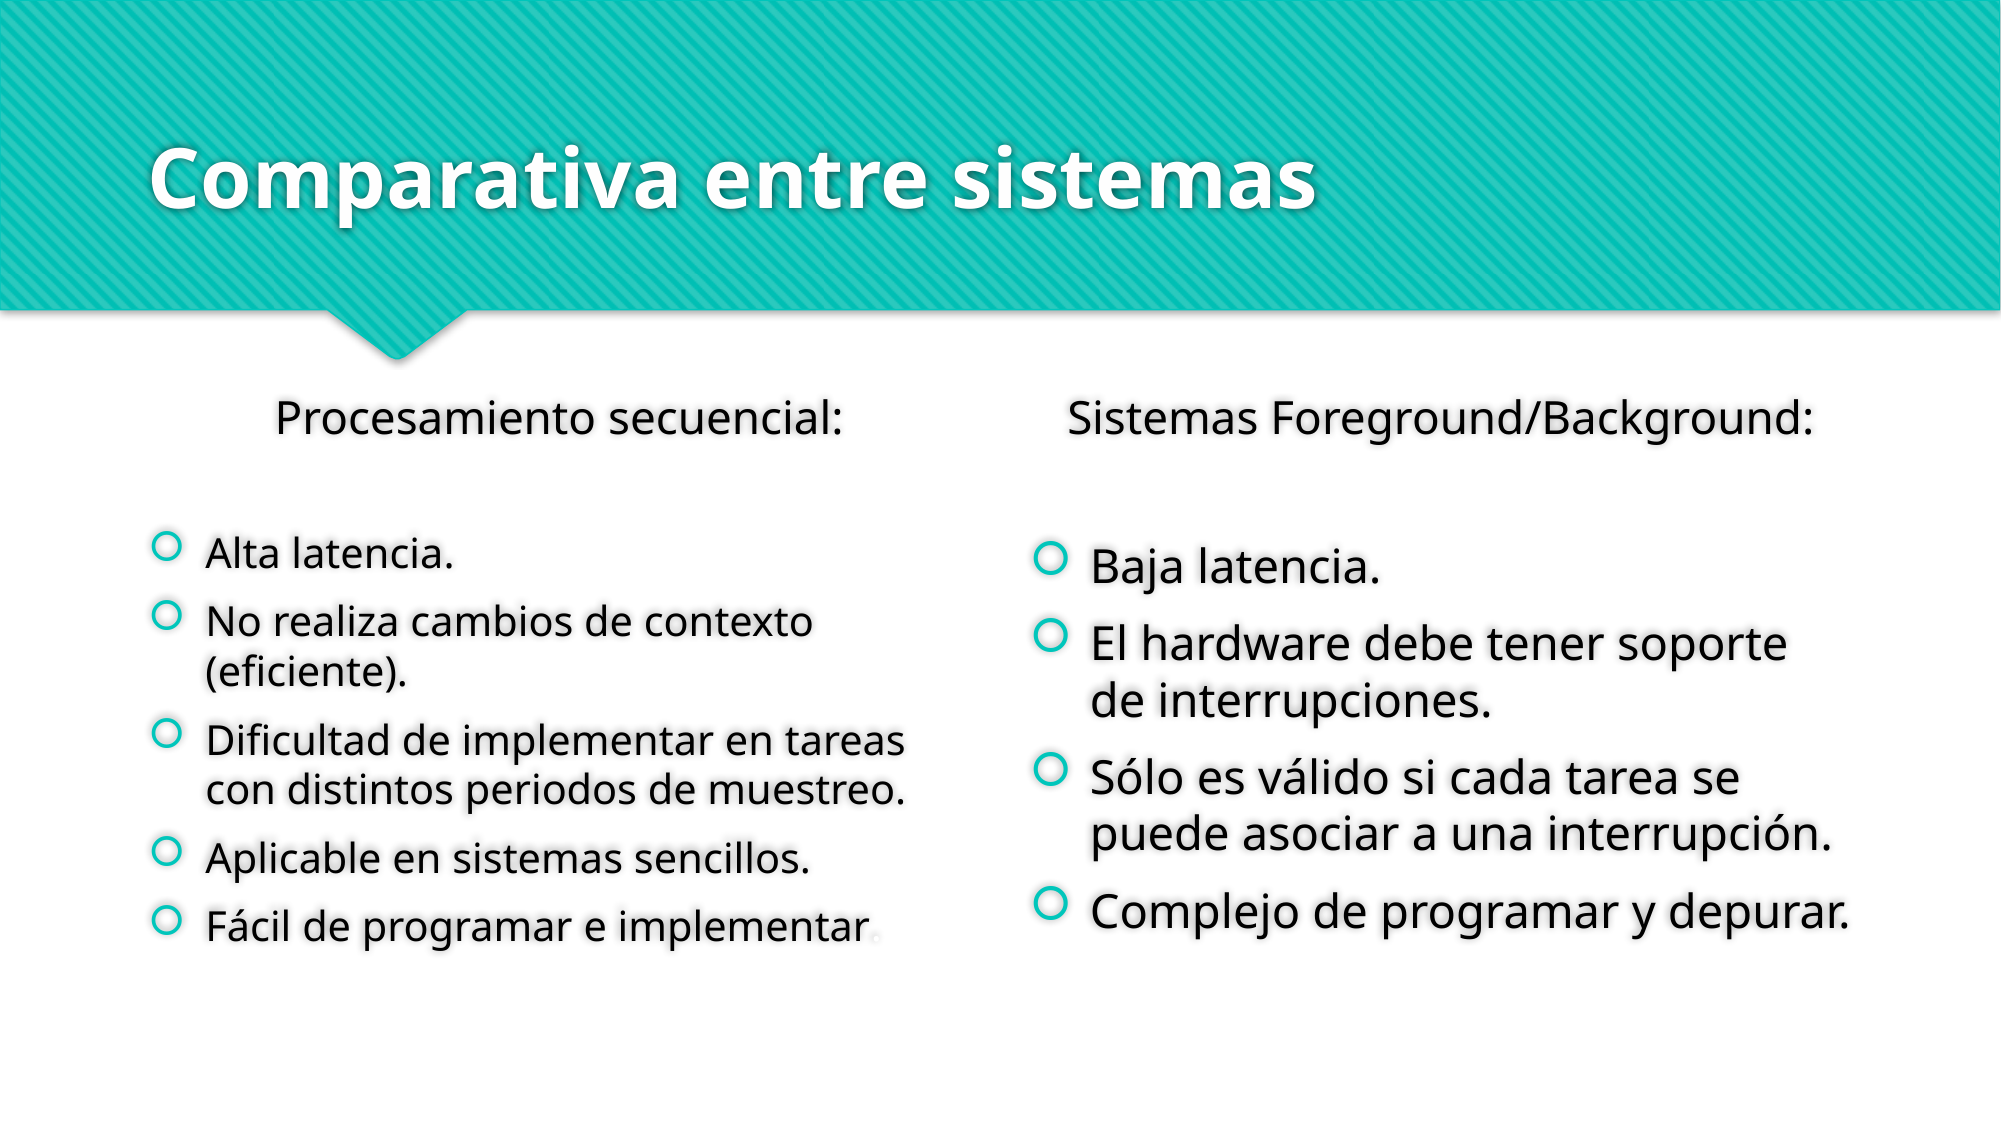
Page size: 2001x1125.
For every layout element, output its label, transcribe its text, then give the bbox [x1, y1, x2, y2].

list Procesamiento secuencial: [133, 356, 985, 445]
list Sistemas Foreground/Background: [1014, 356, 1867, 445]
title Comparativa entre sistemas [132, 73, 1868, 233]
picture [1, 1, 1999, 356]
list Baja latencia. El hardware debe tener soporte de interrupciones. Sólo es válido si cada tarea se puede asociar a una interrupción. Complejo de programar y depurar. [1014, 451, 1867, 962]
list Alta latencia. No realiza cambios de contexto (eficiente). Dificultad de implementar en tareas con distintos periodos de muestreo. Aplicable en sistemas sencillos. Fácil de programar e implementar. [133, 451, 985, 962]
